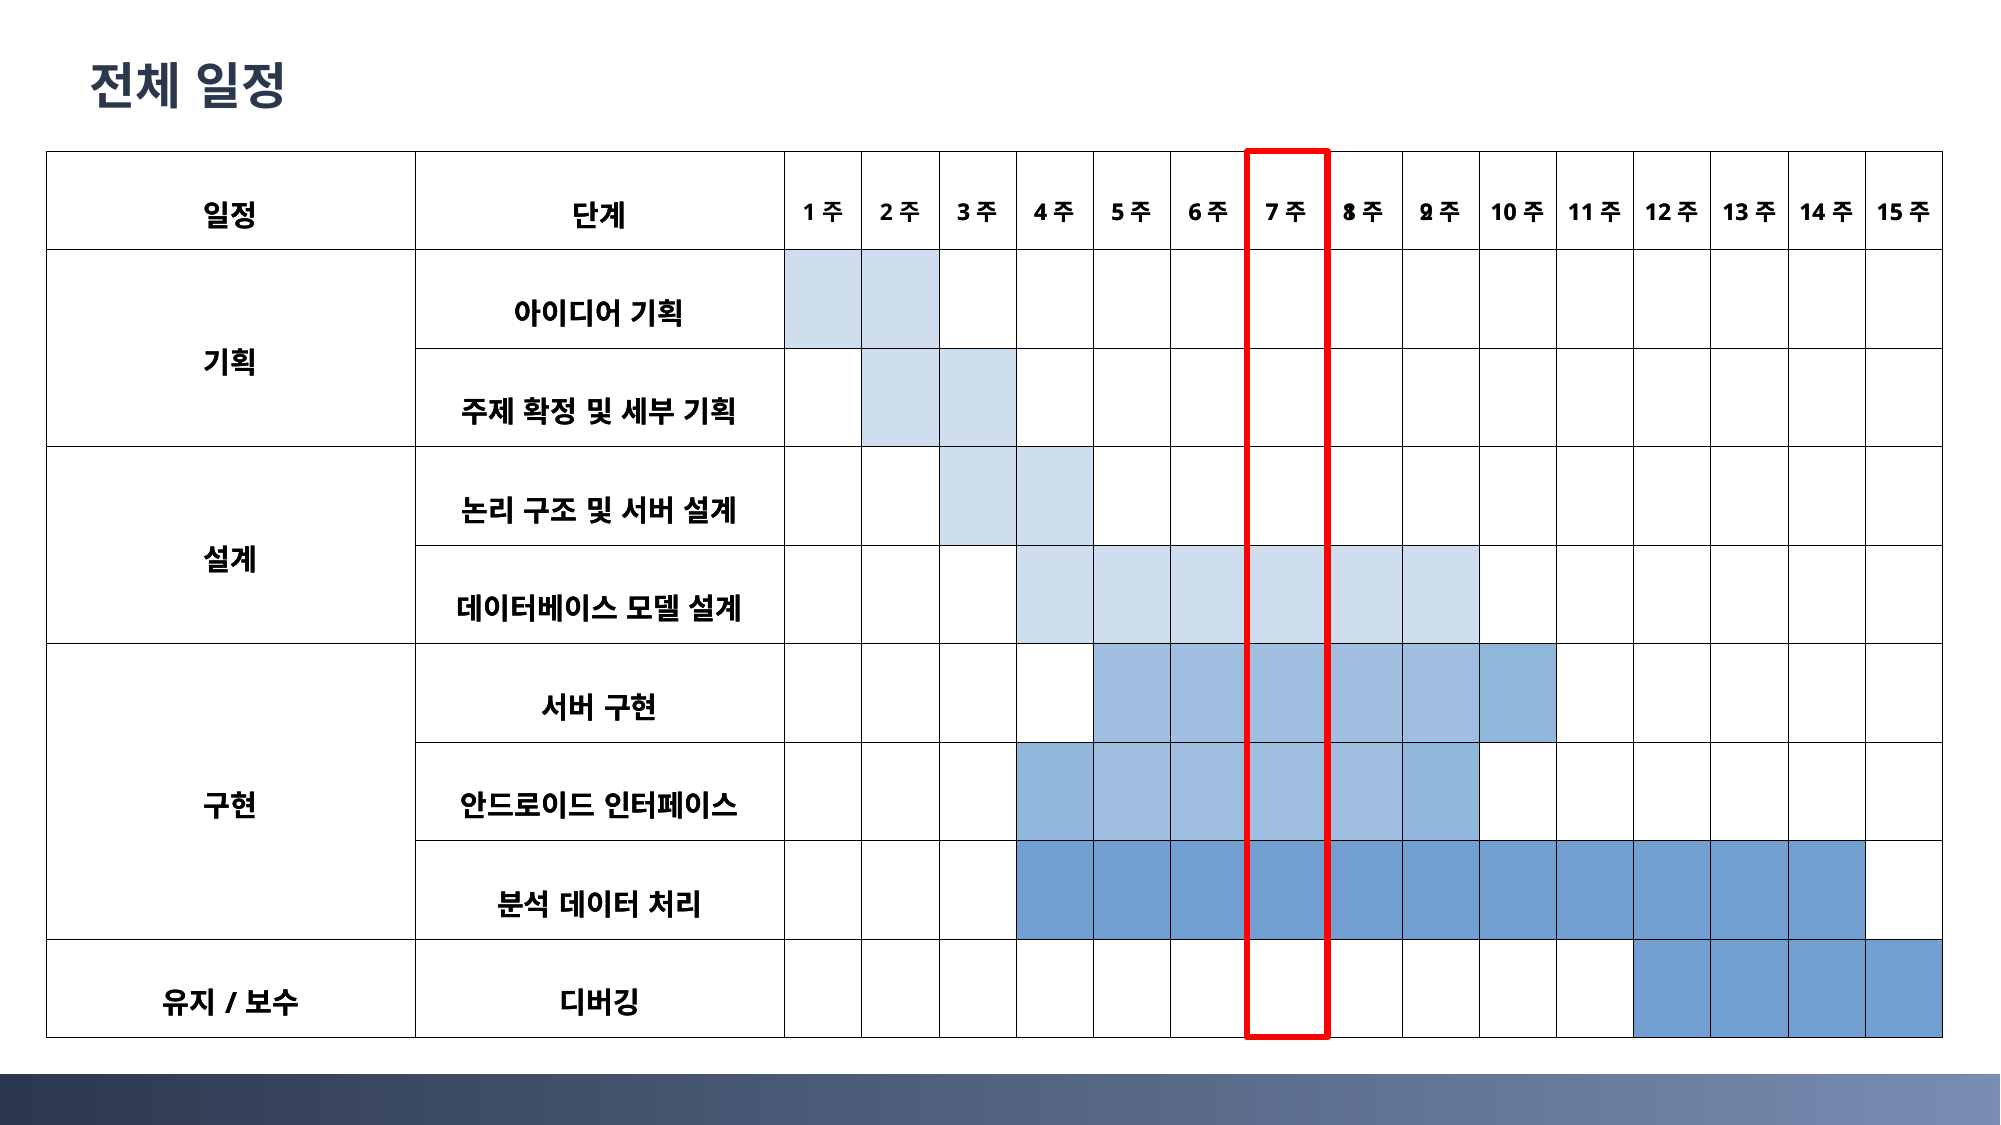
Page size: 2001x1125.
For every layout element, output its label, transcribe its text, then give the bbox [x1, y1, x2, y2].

table_cell [1017, 940, 1093, 1037]
table_cell [1480, 644, 1556, 742]
table_header [862, 152, 939, 249]
table_header 단계 [416, 152, 784, 249]
table_cell [1017, 743, 1093, 840]
table_cell [1634, 349, 1710, 446]
table_cell [1017, 644, 1093, 742]
table_cell [862, 743, 939, 840]
table_cell [1403, 940, 1479, 1037]
table_cell [940, 447, 1016, 545]
table_cell [1711, 447, 1788, 545]
table_cell [1557, 447, 1633, 545]
table_cell [940, 546, 1016, 643]
table_cell [785, 447, 861, 545]
table_cell [862, 644, 939, 742]
table_cell [1789, 250, 1865, 348]
table_cell [1480, 546, 1556, 643]
table_cell [862, 940, 939, 1037]
table_cell [785, 250, 861, 348]
table_cell [785, 644, 861, 742]
table_header 1주 [1328, 152, 1402, 249]
table_cell [862, 546, 939, 643]
table_cell [1403, 644, 1479, 742]
table_cell [1328, 841, 1402, 939]
table_cell [1171, 644, 1246, 742]
table_cell 안드로이드 인터페이스 [416, 743, 784, 840]
table_header 6주 [1171, 152, 1246, 249]
table_cell [862, 841, 939, 939]
table_cell [1094, 841, 1170, 939]
table_header 5주 [1094, 152, 1170, 249]
table_cell [1403, 250, 1479, 348]
table_cell 데이터베이스 모델 설계 [416, 546, 784, 643]
table_cell [785, 349, 861, 446]
table_cell [1789, 349, 1865, 446]
table_cell [1094, 250, 1170, 348]
table_header 11주 [1557, 152, 1633, 249]
table_header 13주 [1711, 152, 1788, 249]
table_header 일정 [47, 152, 415, 249]
table_header 14주 [1789, 152, 1865, 249]
table_cell [1171, 841, 1246, 939]
table_header [785, 152, 861, 249]
table_cell [1634, 940, 1710, 1037]
table_cell [1017, 841, 1093, 939]
table_cell [1328, 644, 1402, 742]
table_cell [1328, 743, 1402, 840]
table_cell [785, 841, 861, 939]
table_cell [1789, 841, 1865, 939]
table_cell [1557, 349, 1633, 446]
table_cell 아이디어 기획 [416, 250, 784, 348]
table_cell [1328, 349, 1402, 446]
table_header 10주 [1480, 152, 1556, 249]
table_cell [1403, 546, 1479, 643]
table_header 15주 [1866, 152, 1942, 249]
table_cell 구현 [47, 644, 415, 939]
table_cell [1866, 940, 1942, 1037]
table_cell 주제 확정 및 세부 기획 [416, 349, 784, 446]
table_cell [1328, 940, 1402, 1037]
table_cell [1789, 743, 1865, 840]
table_cell 유지/보수 [47, 940, 415, 1037]
table_cell [1557, 940, 1633, 1037]
table_cell [1403, 447, 1479, 545]
table_cell [1403, 841, 1479, 939]
table_cell 설계 [47, 447, 415, 643]
table_cell 논리 구조 및 서버 설계 [416, 447, 784, 545]
table_cell [1171, 250, 1246, 348]
table_cell [1711, 940, 1788, 1037]
table_cell [1866, 546, 1942, 643]
table_cell [1171, 743, 1246, 840]
table_cell [1480, 349, 1556, 446]
table_cell [1866, 644, 1942, 742]
table_cell [1017, 447, 1093, 545]
text_box [0, 1074, 2000, 1125]
table_cell [1480, 743, 1556, 840]
table_cell [1711, 644, 1788, 742]
table_cell [1866, 250, 1942, 348]
table_cell 분석 데이터 처리 [416, 841, 784, 939]
table_cell [785, 546, 861, 643]
table_cell [1480, 447, 1556, 545]
table_cell [1789, 546, 1865, 643]
table_cell [940, 644, 1016, 742]
table_cell [1094, 447, 1170, 545]
table_cell [940, 940, 1016, 1037]
table_cell [1557, 743, 1633, 840]
table_cell [1403, 743, 1479, 840]
table_cell [1866, 841, 1942, 939]
table_cell [1171, 447, 1246, 545]
table_cell [1171, 546, 1246, 643]
table_cell [1557, 546, 1633, 643]
table_cell [1634, 546, 1710, 643]
table_cell [1480, 940, 1556, 1037]
table_cell 디버깅 [416, 940, 784, 1037]
table_cell [1171, 349, 1246, 446]
table_cell [1866, 743, 1942, 840]
table_cell [1634, 447, 1710, 545]
table_cell [1711, 546, 1788, 643]
table_cell [1480, 250, 1556, 348]
table_cell [1634, 841, 1710, 939]
table_cell [1789, 644, 1865, 742]
table_cell [1328, 546, 1402, 643]
table_cell [1094, 940, 1170, 1037]
table_cell [1094, 546, 1170, 643]
table_cell [940, 841, 1016, 939]
table_cell [940, 743, 1016, 840]
table_cell [1634, 743, 1710, 840]
table_cell [785, 940, 861, 1037]
table_header 12주 [1634, 152, 1710, 249]
table_cell [1094, 743, 1170, 840]
table_cell [940, 349, 1016, 446]
table_header 2주 [1403, 152, 1479, 249]
text_box [1246, 150, 1328, 1038]
table_cell [1557, 841, 1633, 939]
table_cell [1866, 349, 1942, 446]
table_cell [1634, 644, 1710, 742]
table_cell 서버 구현 [416, 644, 784, 742]
table_cell [1557, 250, 1633, 348]
text_box 전체 일정 [75, 47, 1260, 122]
table_cell [1866, 447, 1942, 545]
table_cell [1480, 841, 1556, 939]
table_cell [862, 250, 939, 348]
table_cell [1557, 644, 1633, 742]
table_cell [1017, 546, 1093, 643]
table_cell [1017, 250, 1093, 348]
table_cell [1094, 644, 1170, 742]
table_cell [1711, 743, 1788, 840]
table_header 4주 [1017, 152, 1093, 249]
table_cell [1789, 447, 1865, 545]
table_cell [1634, 250, 1710, 348]
table_cell [1017, 349, 1093, 446]
table_cell [862, 349, 939, 446]
table_cell [1711, 841, 1788, 939]
table_cell [940, 250, 1016, 348]
table_cell [1328, 250, 1402, 348]
table_cell [1711, 250, 1788, 348]
table_cell [1094, 349, 1170, 446]
table_cell [862, 447, 939, 545]
table_cell [1711, 349, 1788, 446]
table_cell [1171, 940, 1246, 1037]
table_cell [785, 743, 861, 840]
table_cell [1403, 349, 1479, 446]
table_cell 기획 [47, 250, 415, 446]
table_cell [1328, 447, 1402, 545]
table_header 3주 [940, 152, 1016, 249]
table_cell [1789, 940, 1865, 1037]
